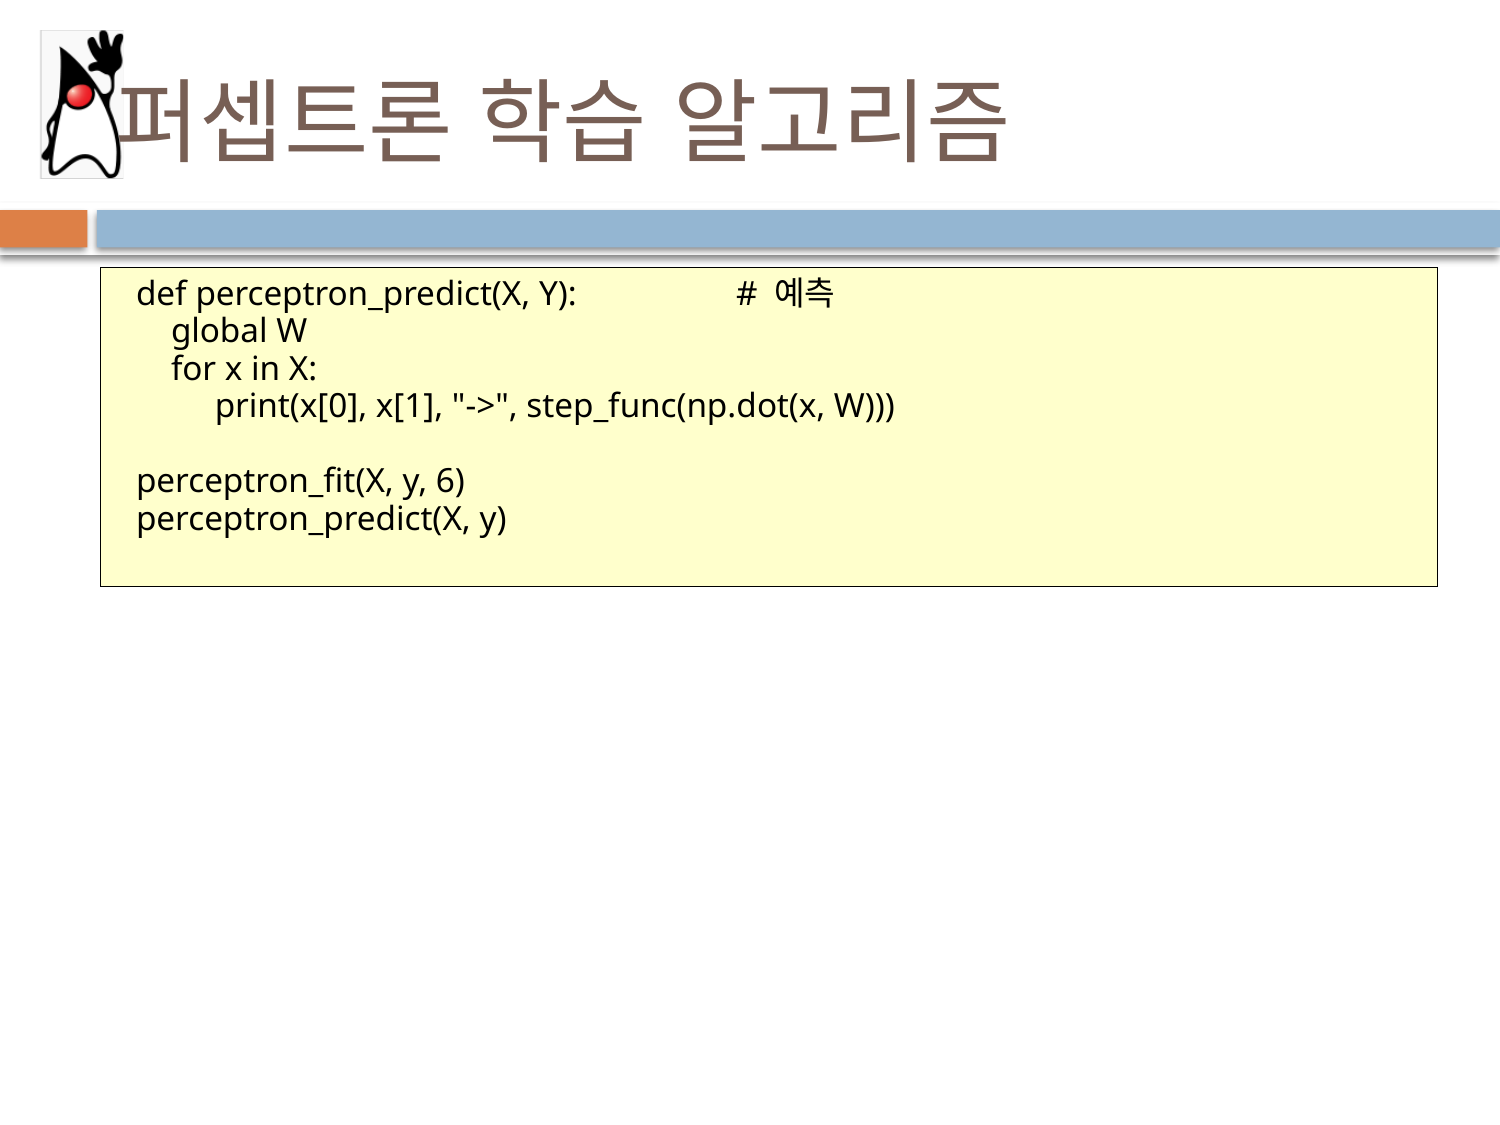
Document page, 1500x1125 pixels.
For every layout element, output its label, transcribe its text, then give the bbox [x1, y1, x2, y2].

title 퍼셉트론 학습 알고리즘 [100, 37, 1438, 200]
picture [39, 30, 124, 179]
text_box def perceptron_predict(X, Y): # 예측 global W for x in X: print(x[0], x[1], "->", step_func(np.dot(x, W))) perceptron_fit(X, y, 6) perceptron_predict(X, y) [100, 267, 1438, 587]
